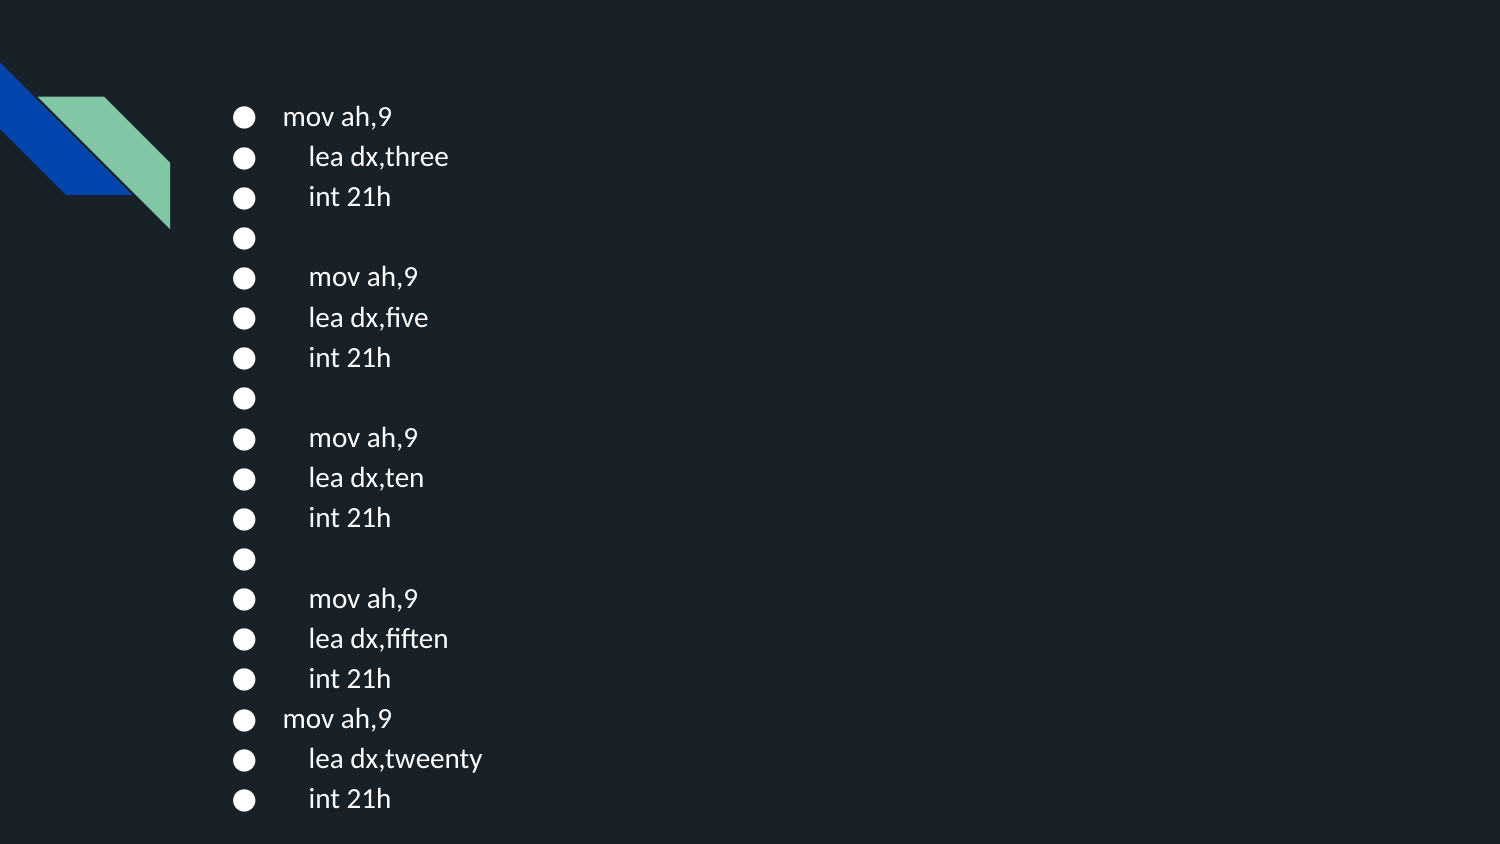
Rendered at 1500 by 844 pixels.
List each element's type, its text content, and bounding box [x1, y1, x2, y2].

list mov ah,9 lea dx,three int 21h mov ah,9 lea dx,five int 21h mov ah,9 lea dx,ten int 21h mov ah,9 lea dx,fiften int 21h mov ah,9 lea dx,tweenty int 21h [192, 76, 1425, 802]
